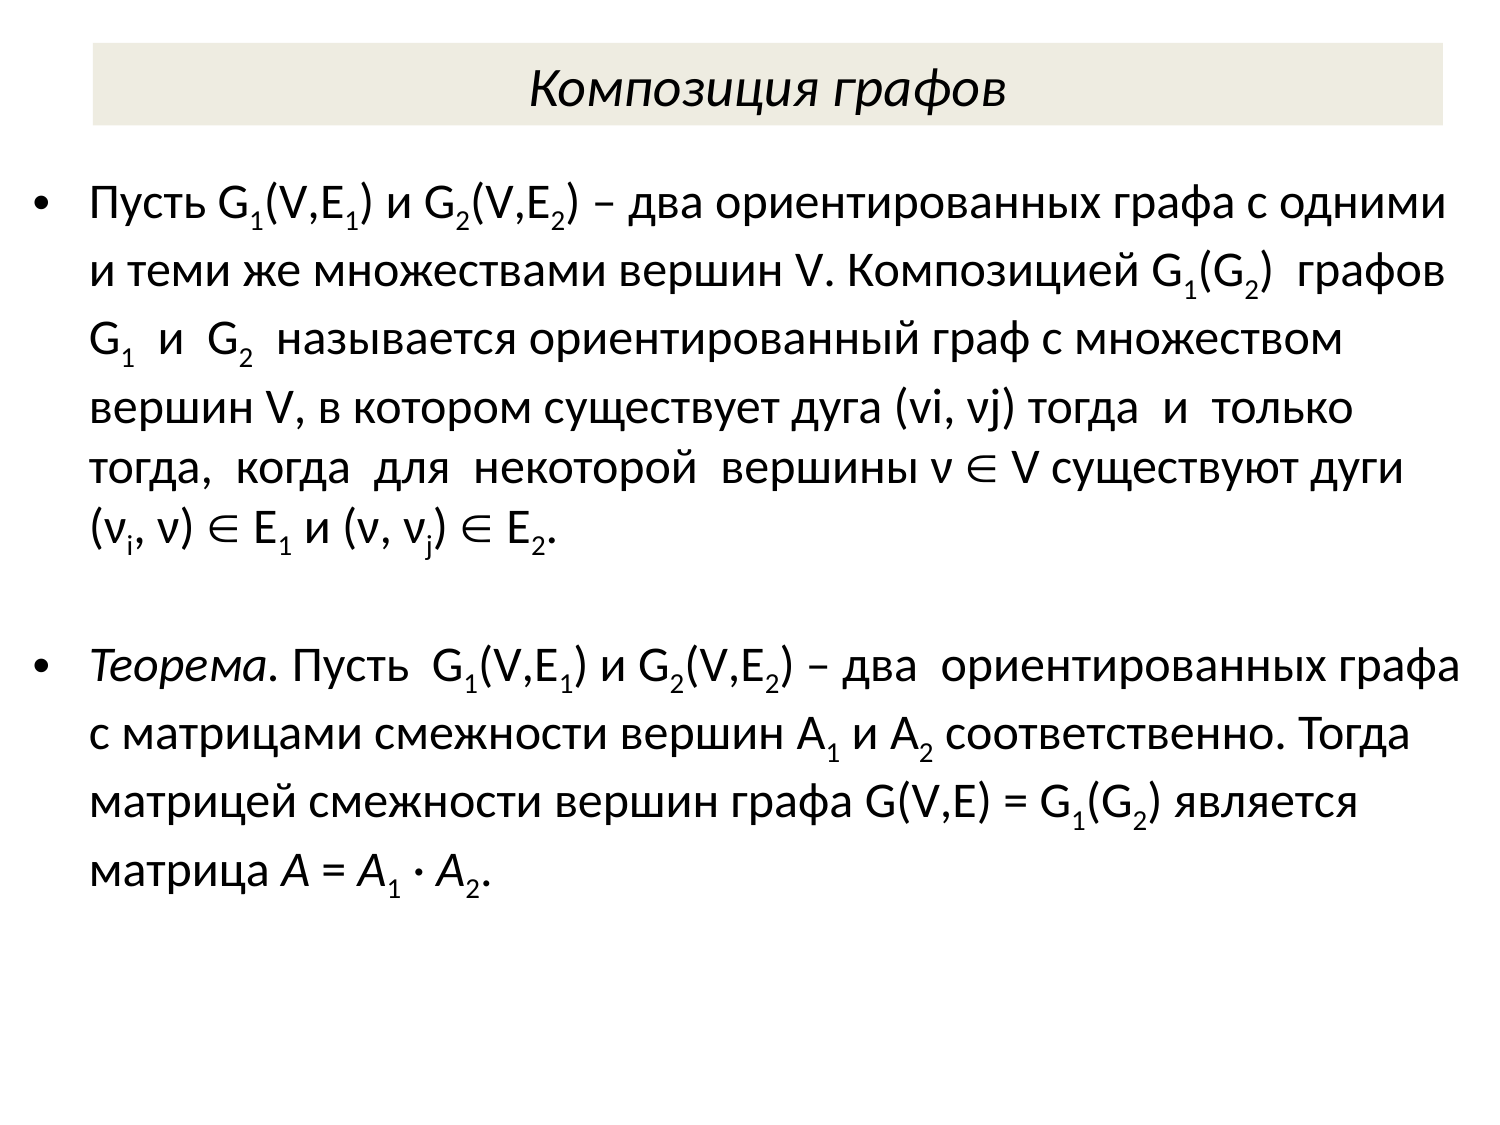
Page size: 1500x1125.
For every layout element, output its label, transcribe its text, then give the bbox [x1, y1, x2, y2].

title Композиция графов [92, 42, 1443, 126]
list Пусть G1(V,E1) и G2(V,E2) – два ориентированных графа с одними и теми же множествами вершин V. Композицией G1(G2) графов G1 и G2 называется ориентированный граф с множеством вершин V, в котором существует дуга (vi, νj) тогда и только тогда, когда для некоторой вершины ν  V существуют дуги (νi, ν)  E1 и (ν, νj)  E2. Теорема. Пусть G1(V,E1) и G2(V,E2) – два ориентированных графа с матрицами смежности вершин A1 и A2 соответственно. Тогда матрицей смежности вершин графа G(V,E) = G1(G2) является матрица A = A1 · A2. [17, 160, 1483, 1106]
